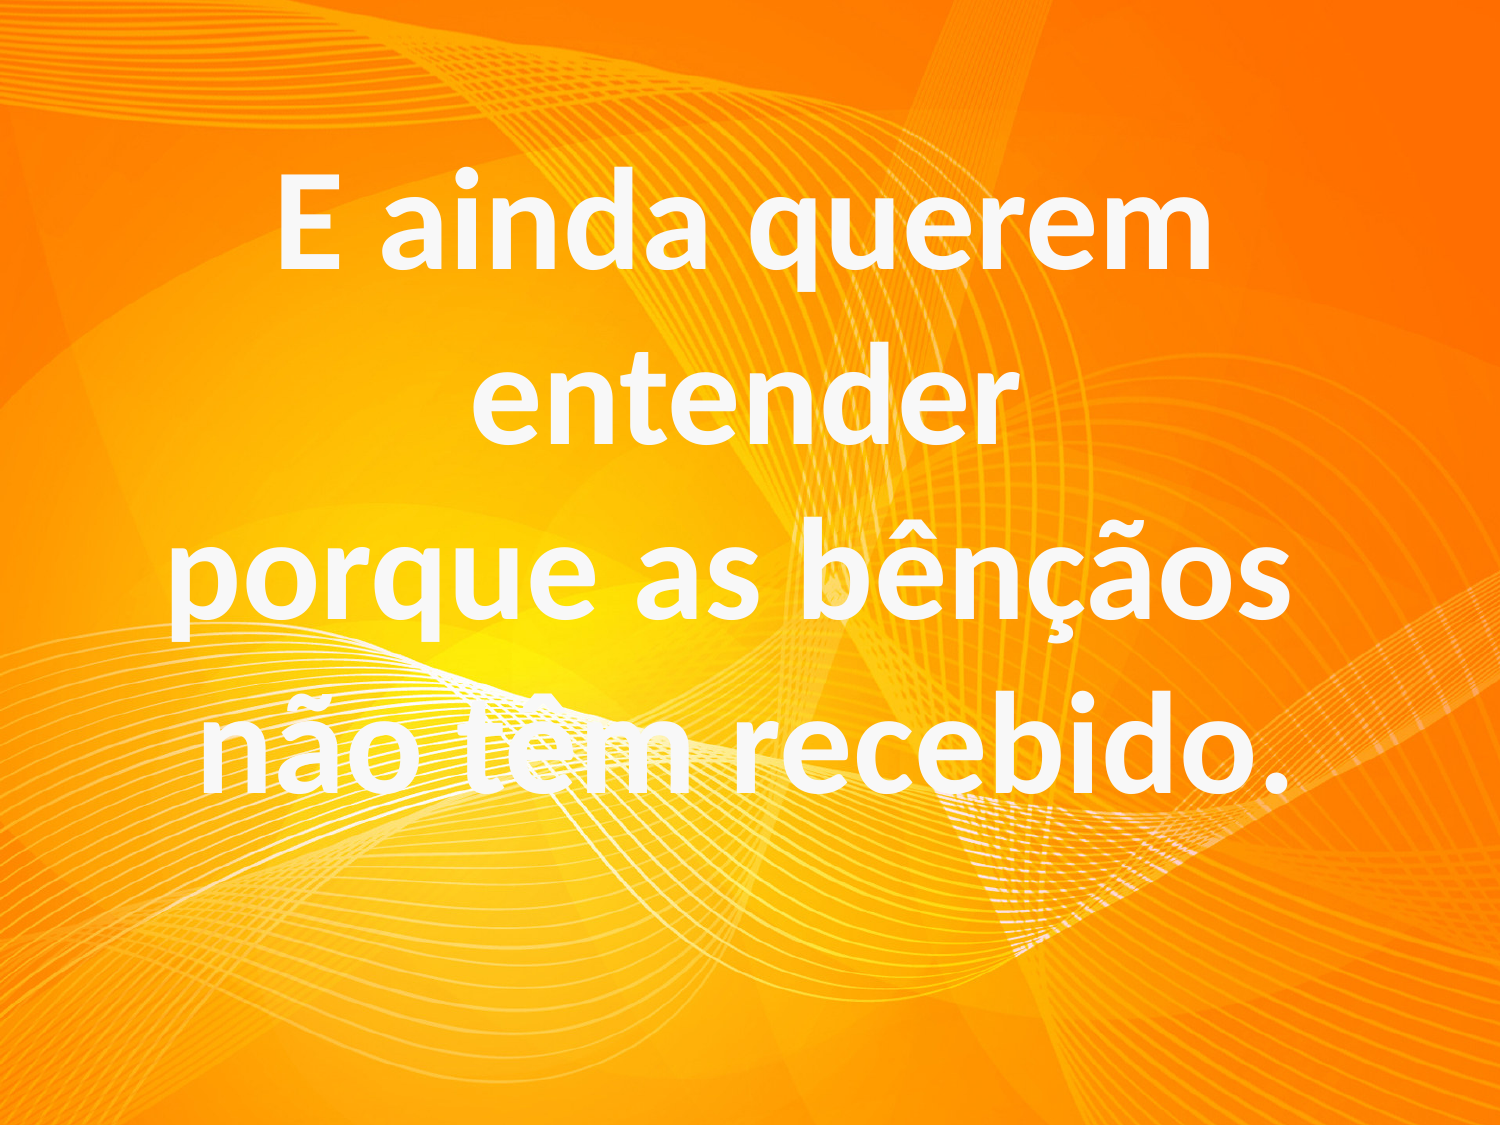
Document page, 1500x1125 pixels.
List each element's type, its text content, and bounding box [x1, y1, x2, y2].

text_box E ainda querem entender porque as bênçãos não têm recebido. [139, 116, 1353, 831]
picture [0, 0, 1500, 1125]
